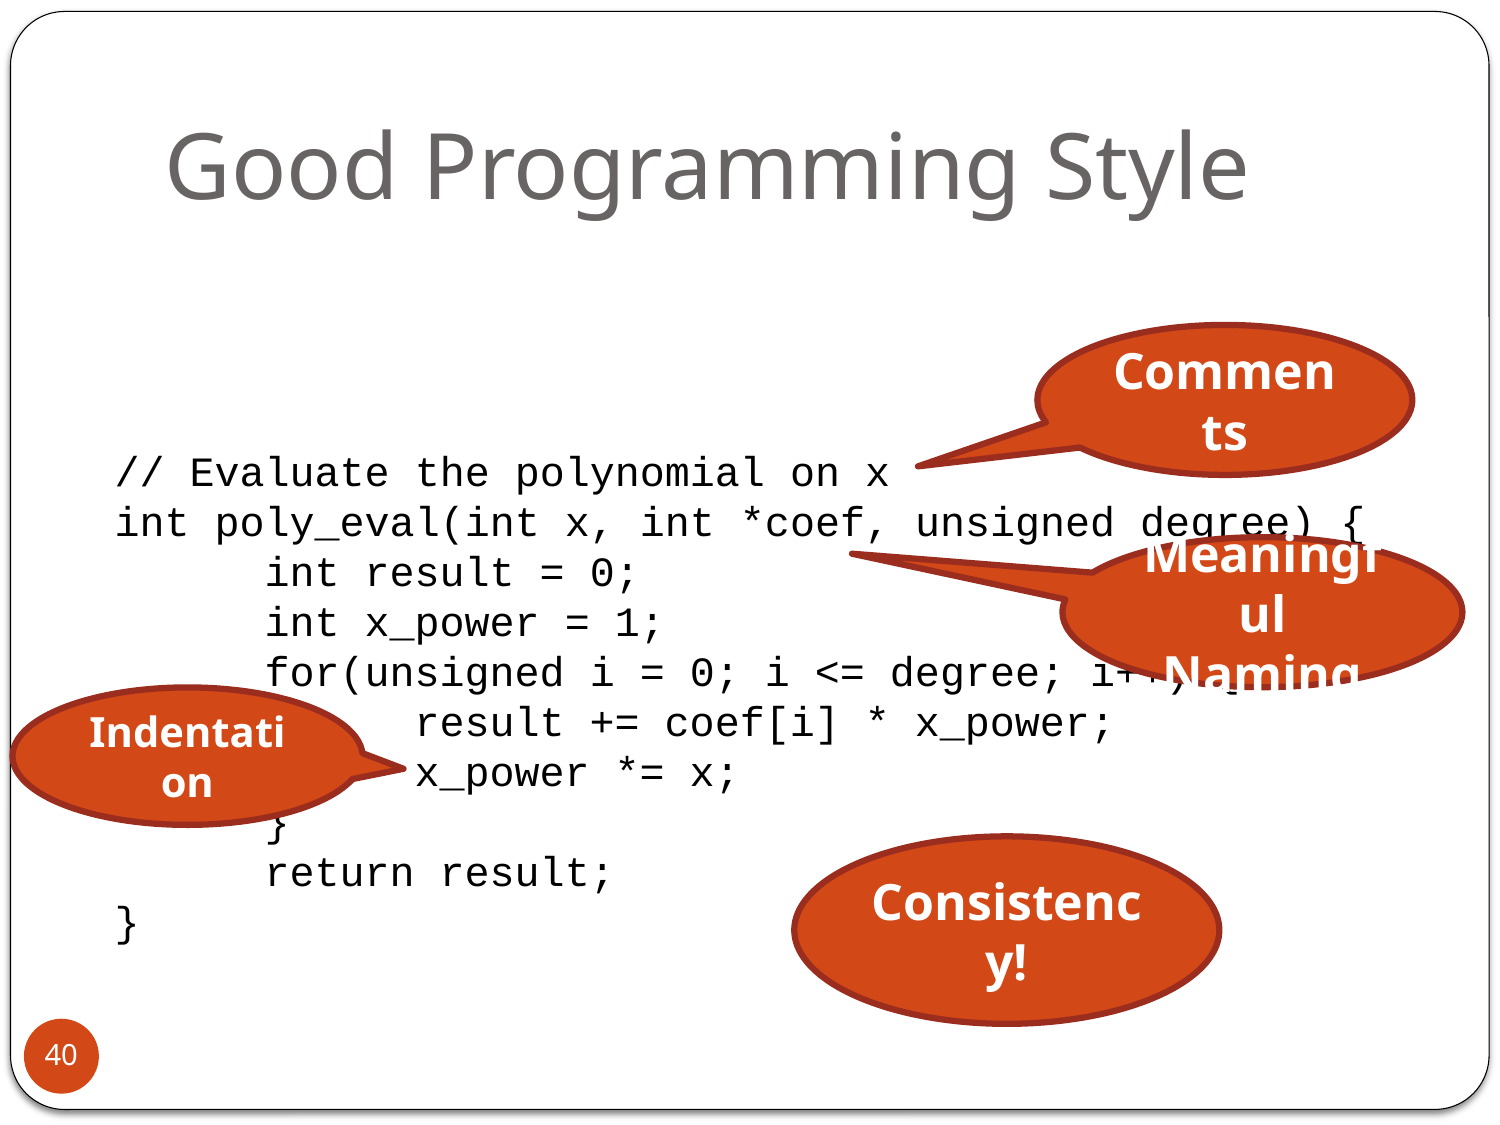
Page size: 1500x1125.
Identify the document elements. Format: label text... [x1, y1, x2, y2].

text_box Indentation [11, 686, 405, 826]
text_box Meaningful Naming [850, 536, 1464, 689]
text_box Consistency! [793, 835, 1221, 1025]
title Good Programming Style [150, 45, 1425, 233]
slide_number 40 [23, 1018, 99, 1094]
text_box // Evaluate the polynomial on x int poly_eval(int x, int *coef, unsigned degree) { int result = 0; int x_power = 1; for(unsigned i = 0; i <= degree; i++) { result += coef[i] * x_power; x_power *= x; } return result; } [99, 437, 1438, 953]
text_box Comments [916, 323, 1414, 476]
